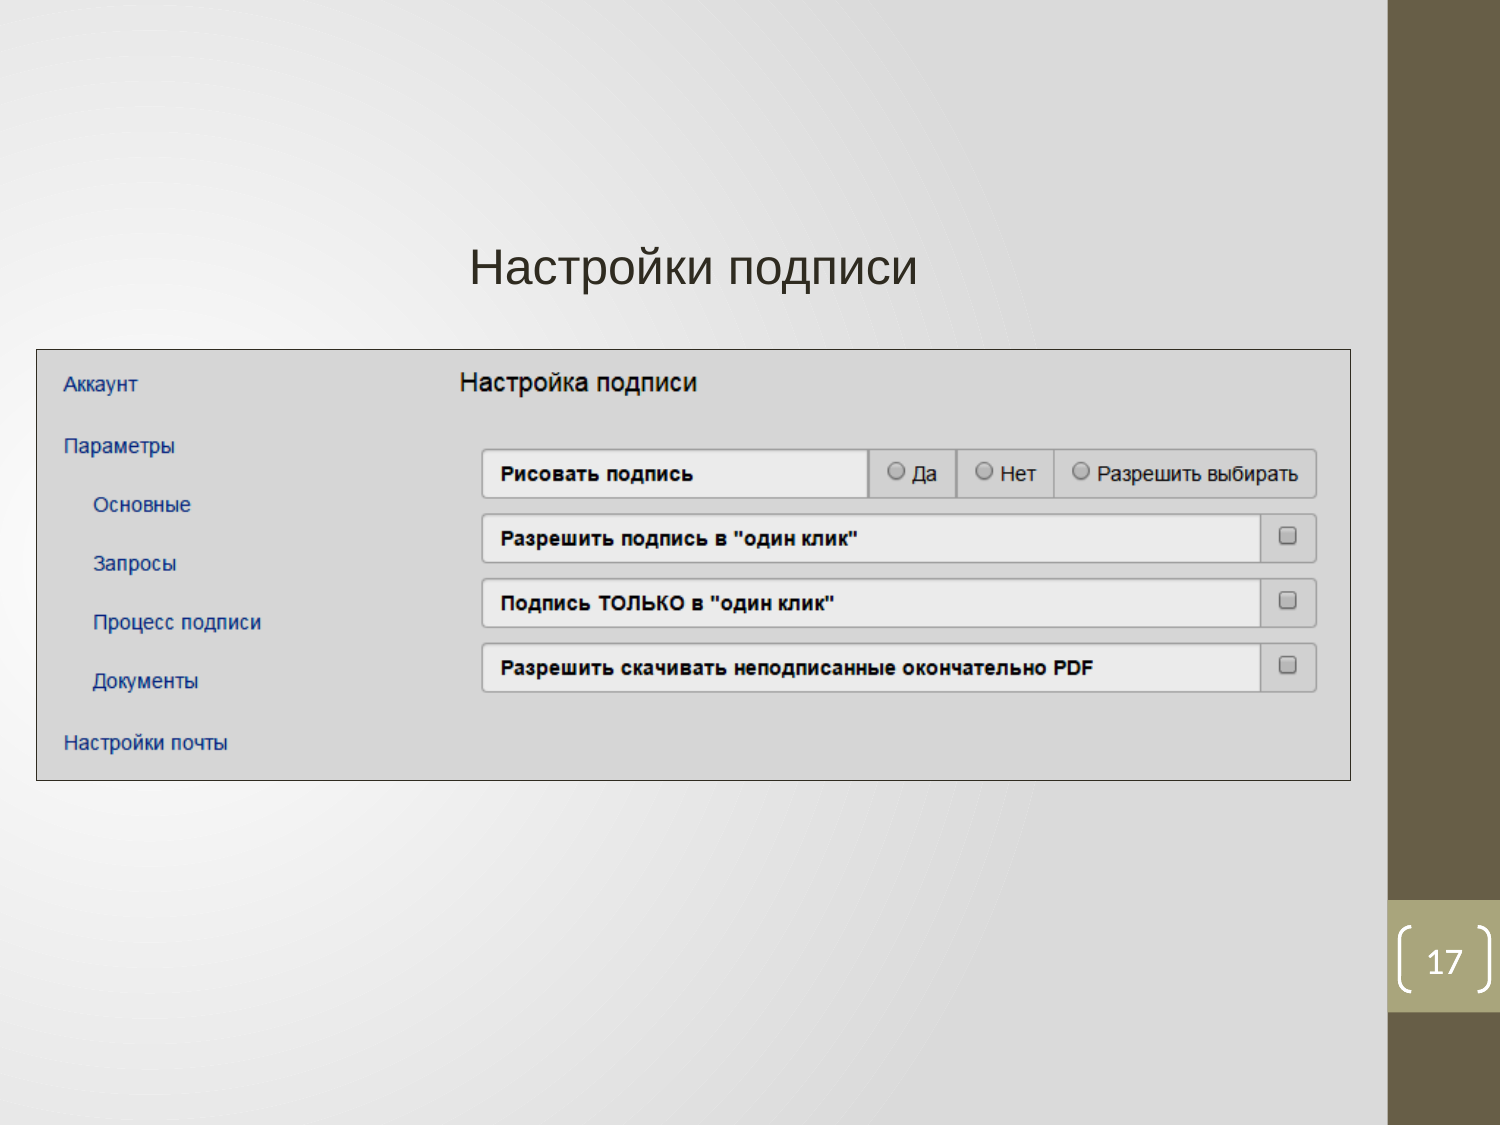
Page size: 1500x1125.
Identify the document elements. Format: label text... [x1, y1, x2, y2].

text_box 17 [1399, 926, 1490, 992]
text_box Настройки подписи [0, 226, 1388, 302]
picture [36, 349, 1352, 782]
